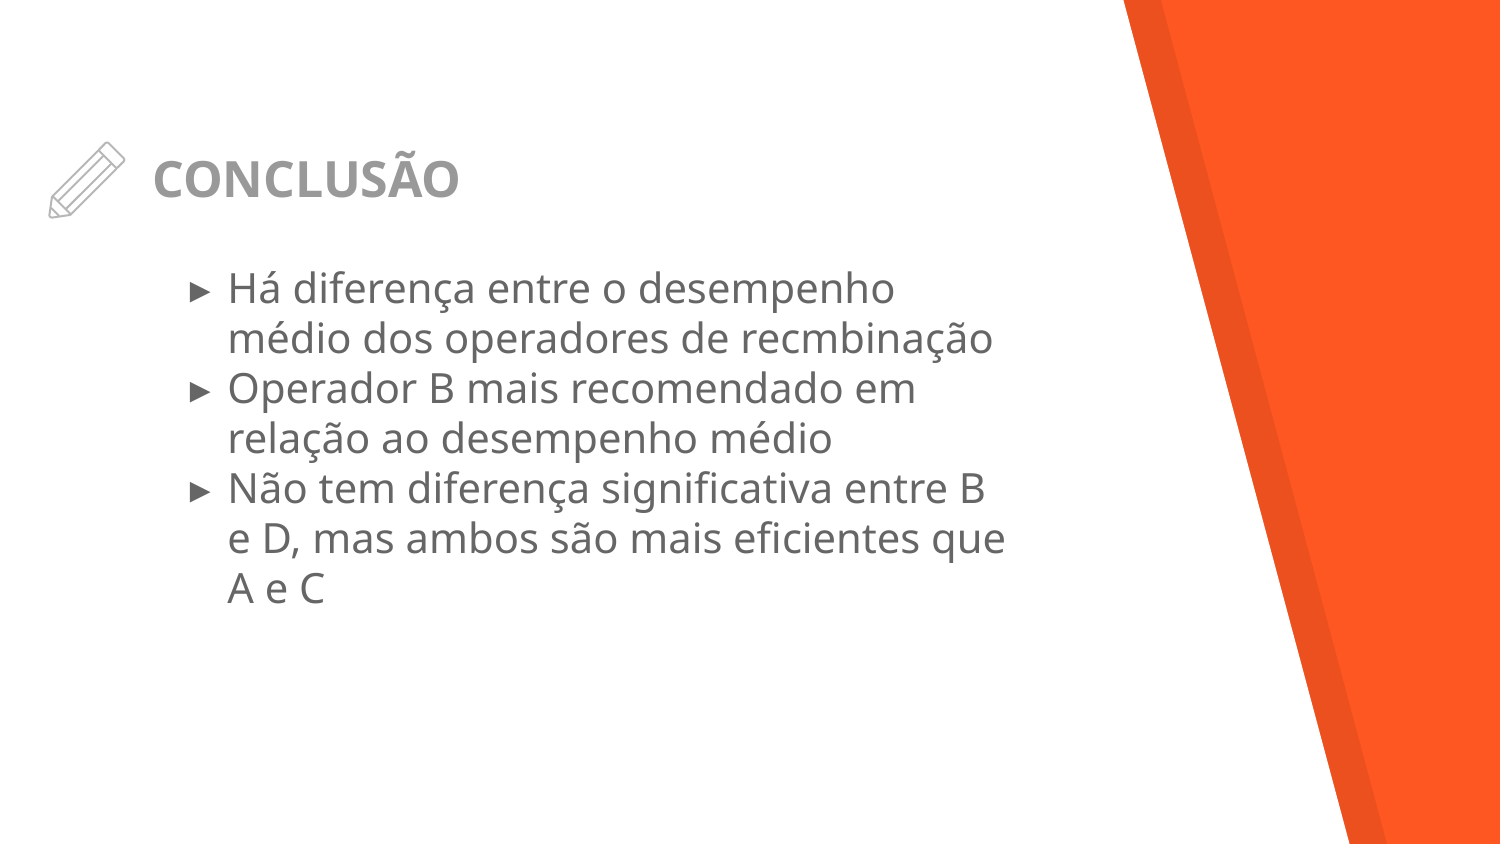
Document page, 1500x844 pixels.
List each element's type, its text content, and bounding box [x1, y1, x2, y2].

title CONCLUSÃO [137, 142, 1011, 223]
list Há diferença entre o desempenho médio dos operadores de recmbinação Operador B mais recomendado em relação ao desempenho médio Não tem diferença significativa entre B e D, mas ambos são mais eficientes que A e C [137, 246, 1034, 617]
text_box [49, 142, 125, 218]
